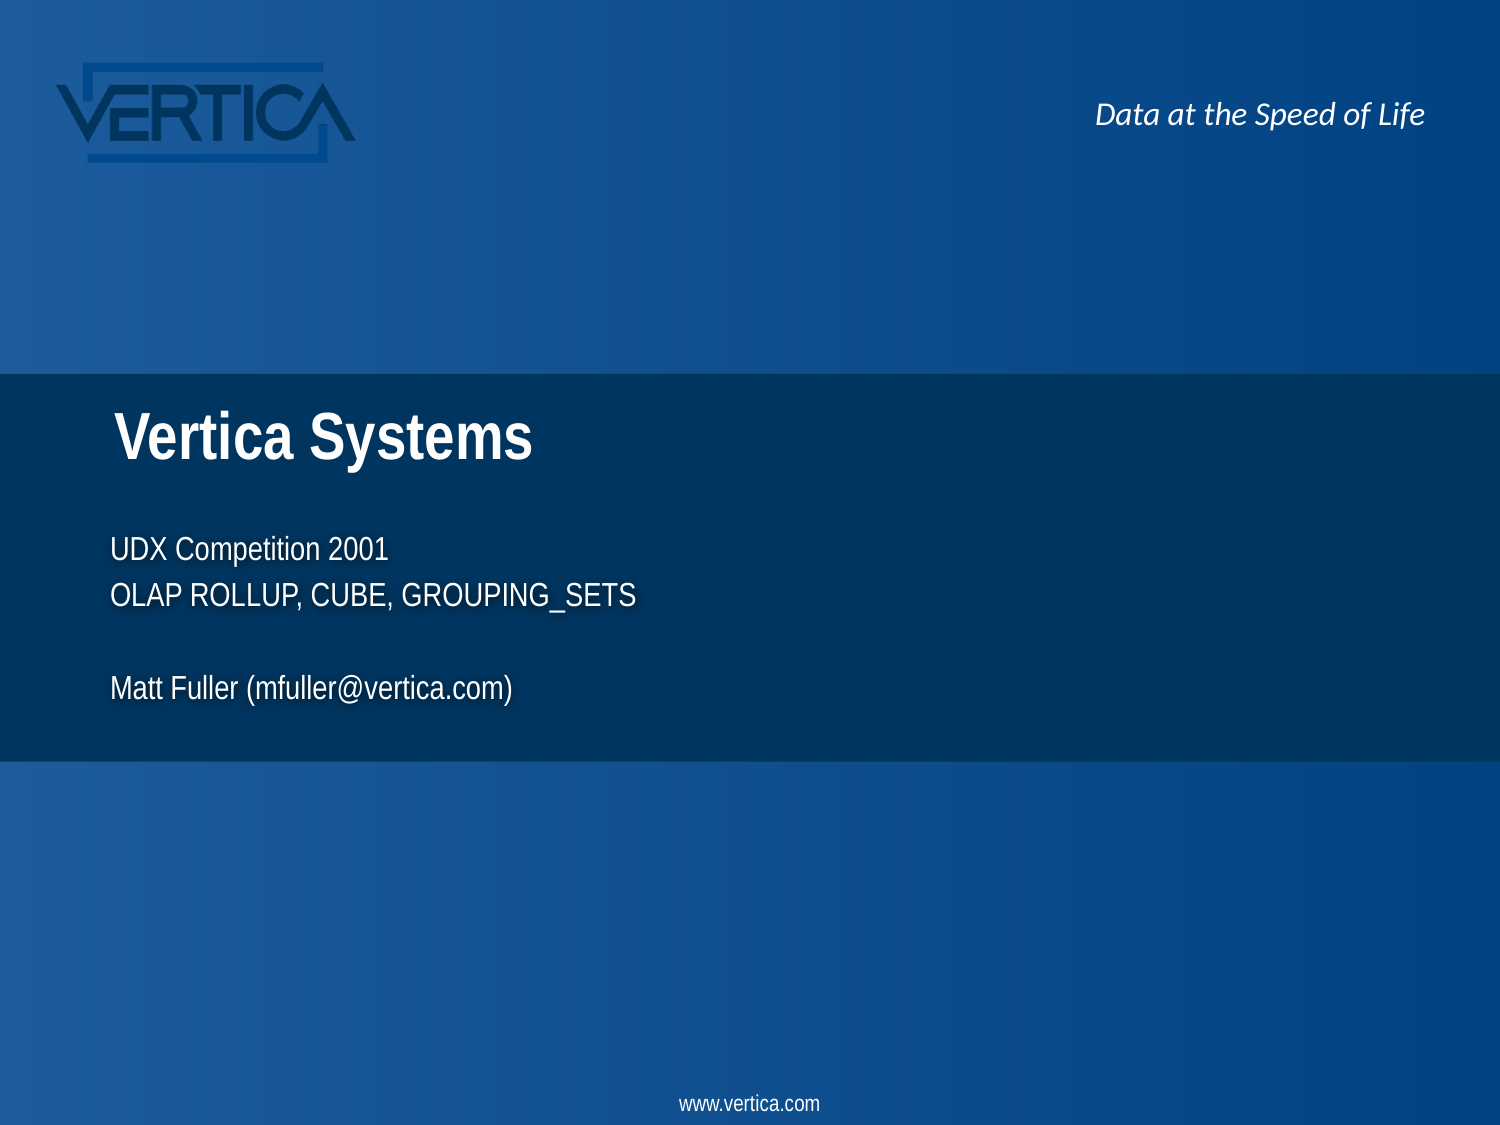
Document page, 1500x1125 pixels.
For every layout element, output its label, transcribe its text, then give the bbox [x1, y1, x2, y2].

subtitle UDX Competition 2001 OLAP ROLLUP, CUBE, GROUPING_SETS Matt Fuller (mfuller@vertica.com) [95, 519, 1411, 680]
picture [55, 62, 356, 163]
title Vertica Systems [99, 394, 1416, 514]
title Vertica Systems [99, 688, 1416, 724]
